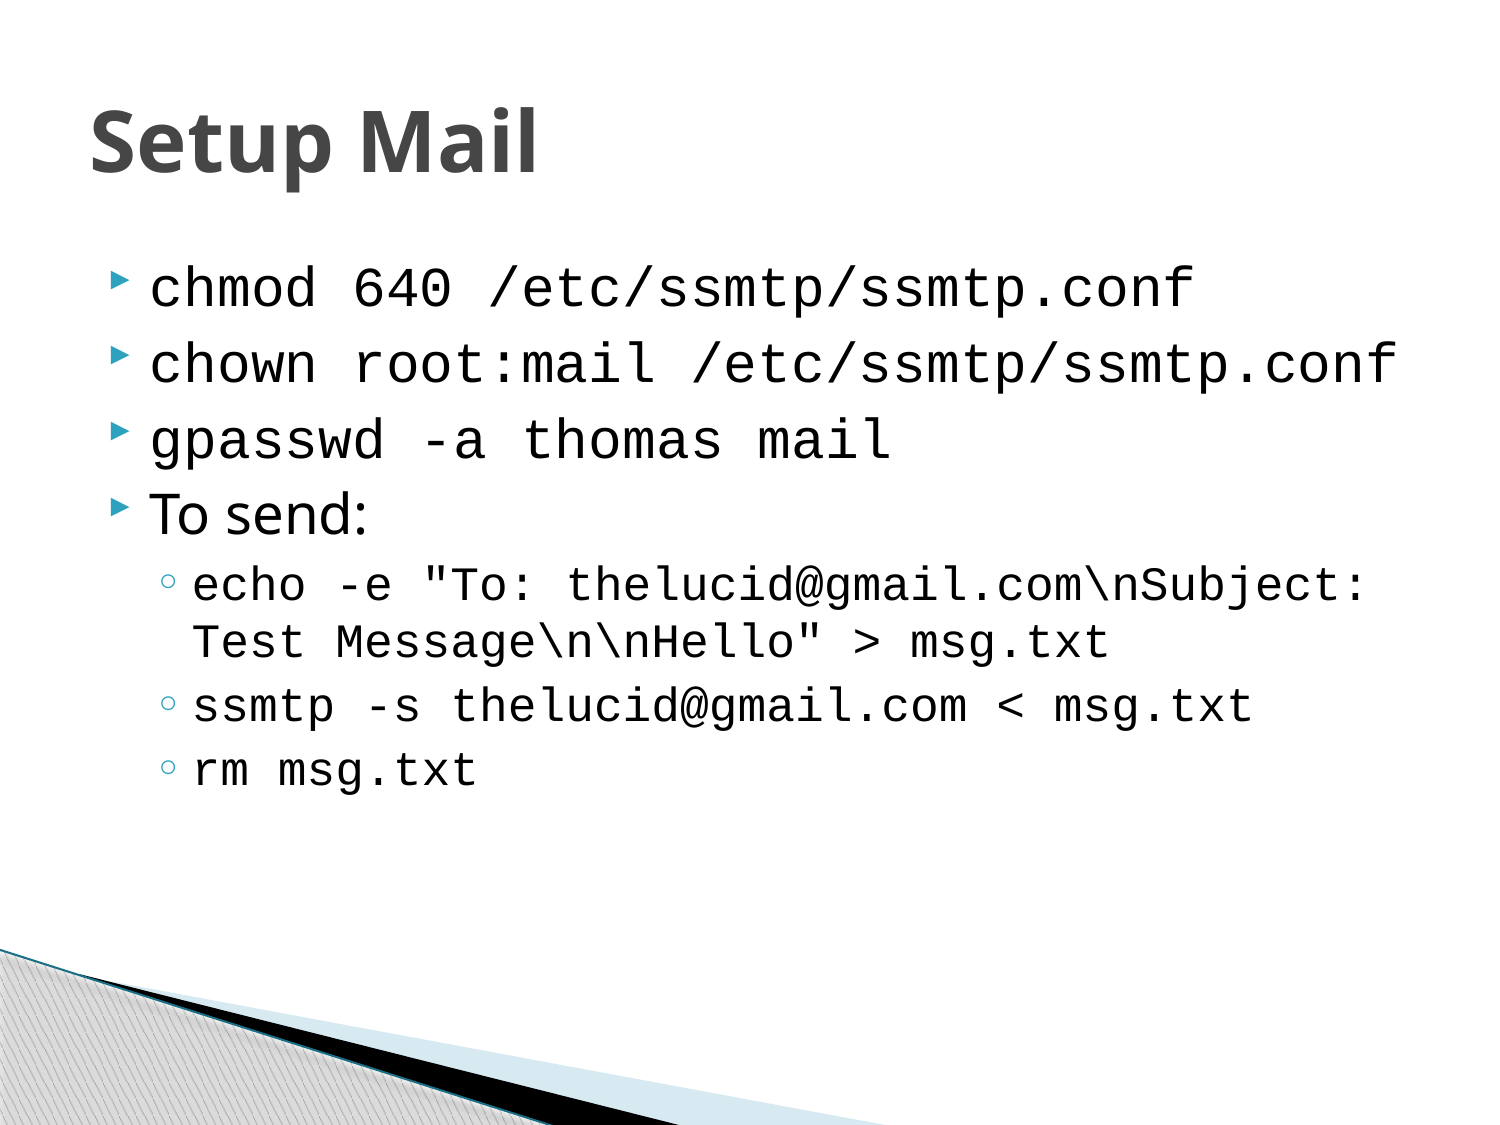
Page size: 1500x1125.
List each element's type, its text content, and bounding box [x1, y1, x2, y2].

list chmod 640 /etc/ssmtp/ssmtp.conf chown root:mail /etc/ssmtp/ssmtp.conf gpasswd -a thomas mail To send: echo -e "To: thelucid@gmail.com\nSubject: Test Message\n\nHello" > msg.txt ssmtp -s thelucid@gmail.com < msg.txt rm msg.txt [75, 243, 1425, 986]
title Setup Mail [75, 45, 1425, 233]
